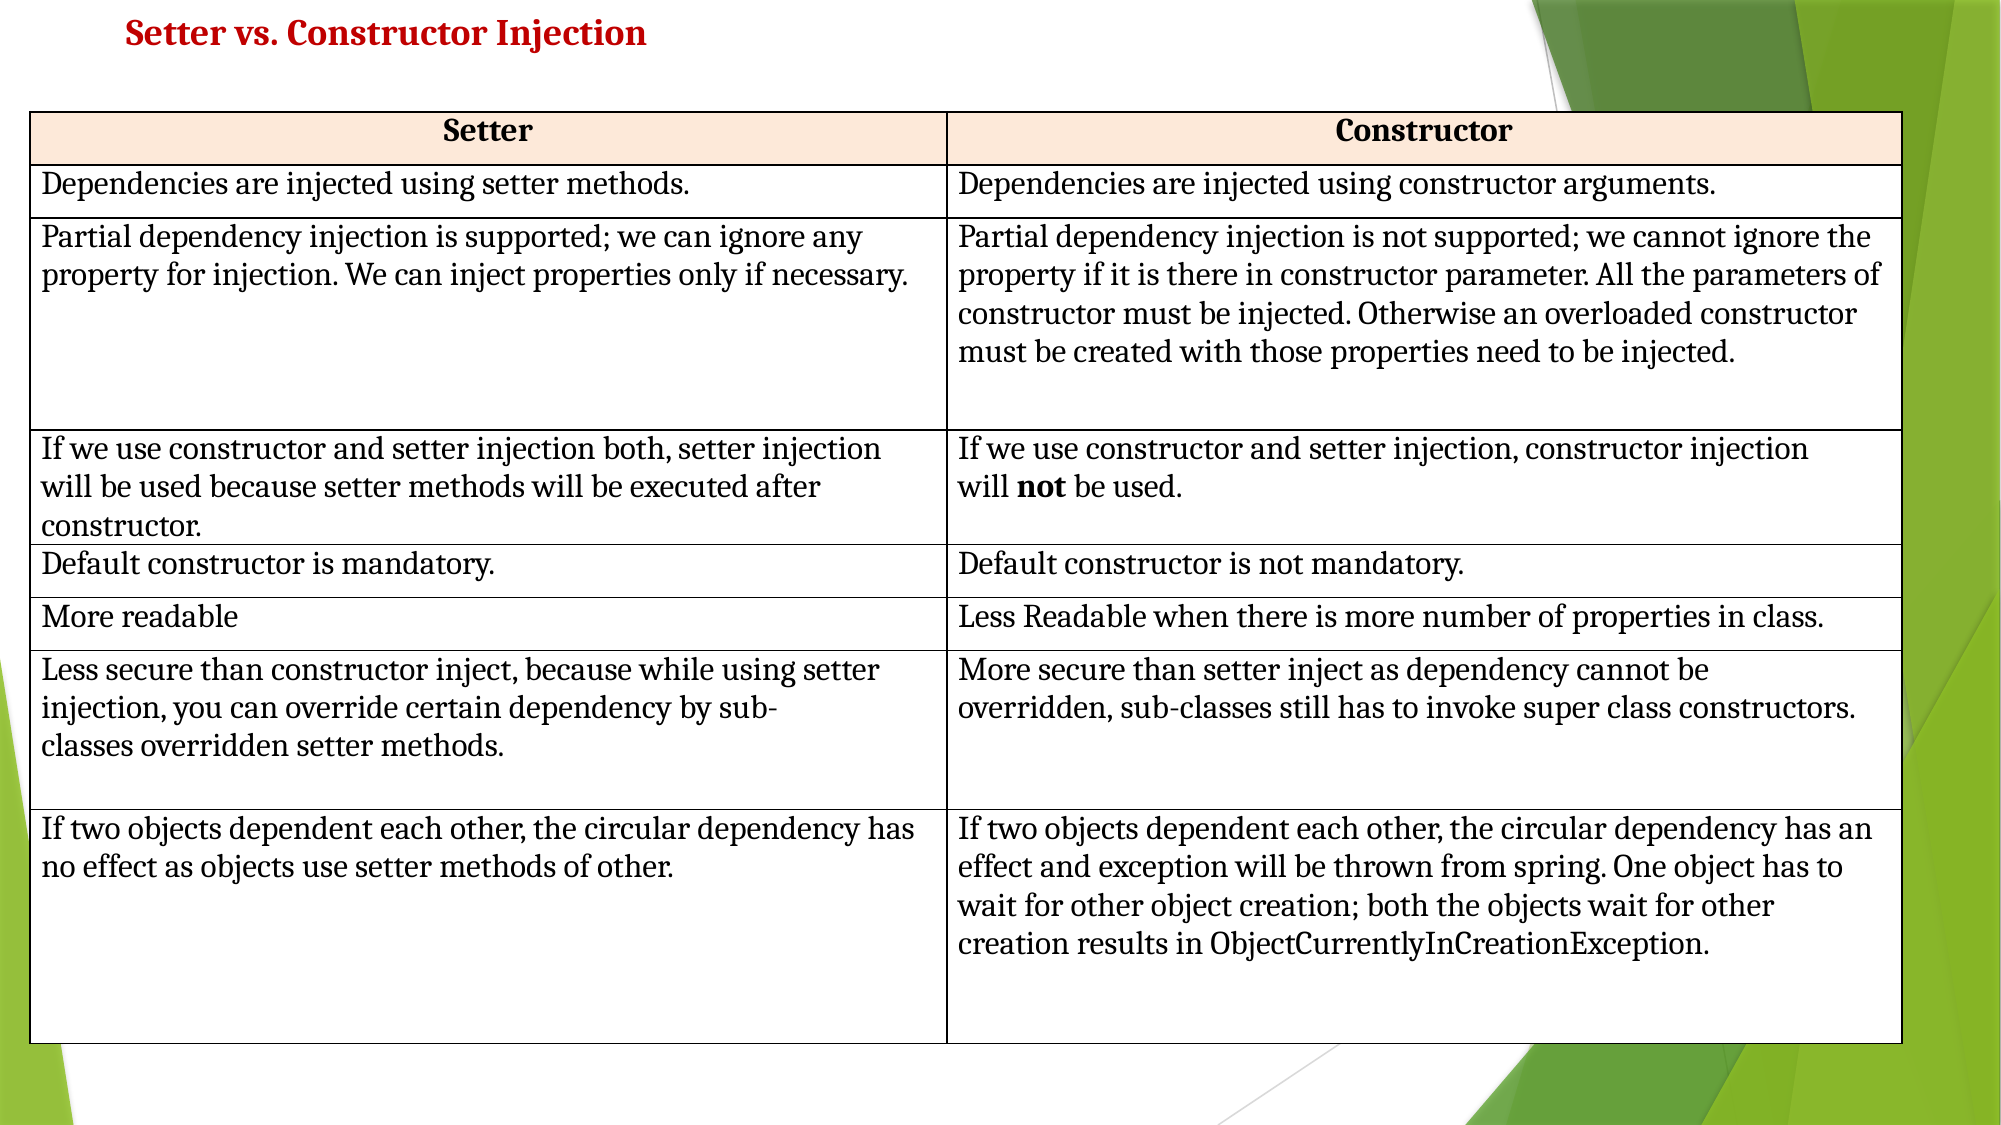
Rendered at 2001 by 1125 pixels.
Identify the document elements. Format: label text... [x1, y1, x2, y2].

table_cell More secure than setter inject as dependency cannot be overridden, sub-classes still has to invoke super class constructors. [948, 651, 1901, 809]
table_header Setter [31, 113, 946, 164]
table_cell More readable [31, 598, 946, 650]
table_cell Dependencies are injected using constructor arguments. [948, 166, 1901, 217]
table_cell Default constructor is not mandatory. [948, 545, 1901, 597]
table_cell If we use constructor and setter injection both, setter injection will be used because setter methods will be executed after constructor. [31, 431, 946, 544]
table_cell Default constructor is mandatory. [31, 545, 946, 597]
table_cell Less secure than constructor inject, because while using setter injection, you can override certain dependency by sub-classes overridden setter methods. [31, 651, 946, 809]
table_cell If two objects dependent each other, the circular dependency has an effect and exception will be thrown from spring. One object has to wait for other object creation; both the objects wait for other creation results in ObjectCurrentlyInCreationException. [948, 810, 1901, 1043]
table_cell Partial dependency injection is not supported; we cannot ignore the property if it is there in constructor parameter. All the parameters of constructor must be injected. Otherwise an overloaded constructor must be created with those properties need to be injected. [948, 219, 1901, 429]
title Setter vs. Constructor Injection [111, 0, 1522, 110]
table_header Constructor [948, 113, 1901, 164]
table_cell If two objects dependent each other, the circular dependency has no effect as objects use setter methods of other. [31, 810, 946, 1043]
table_cell Partial dependency injection is supported; we can ignore any property for injection. We can inject properties only if necessary. [31, 219, 946, 429]
table_cell Dependencies are injected using setter methods. [31, 166, 946, 217]
table_cell Less Readable when there is more number of properties in class. [948, 598, 1901, 650]
table_cell If we use constructor and setter injection, constructor injection will not be used. [948, 431, 1901, 544]
